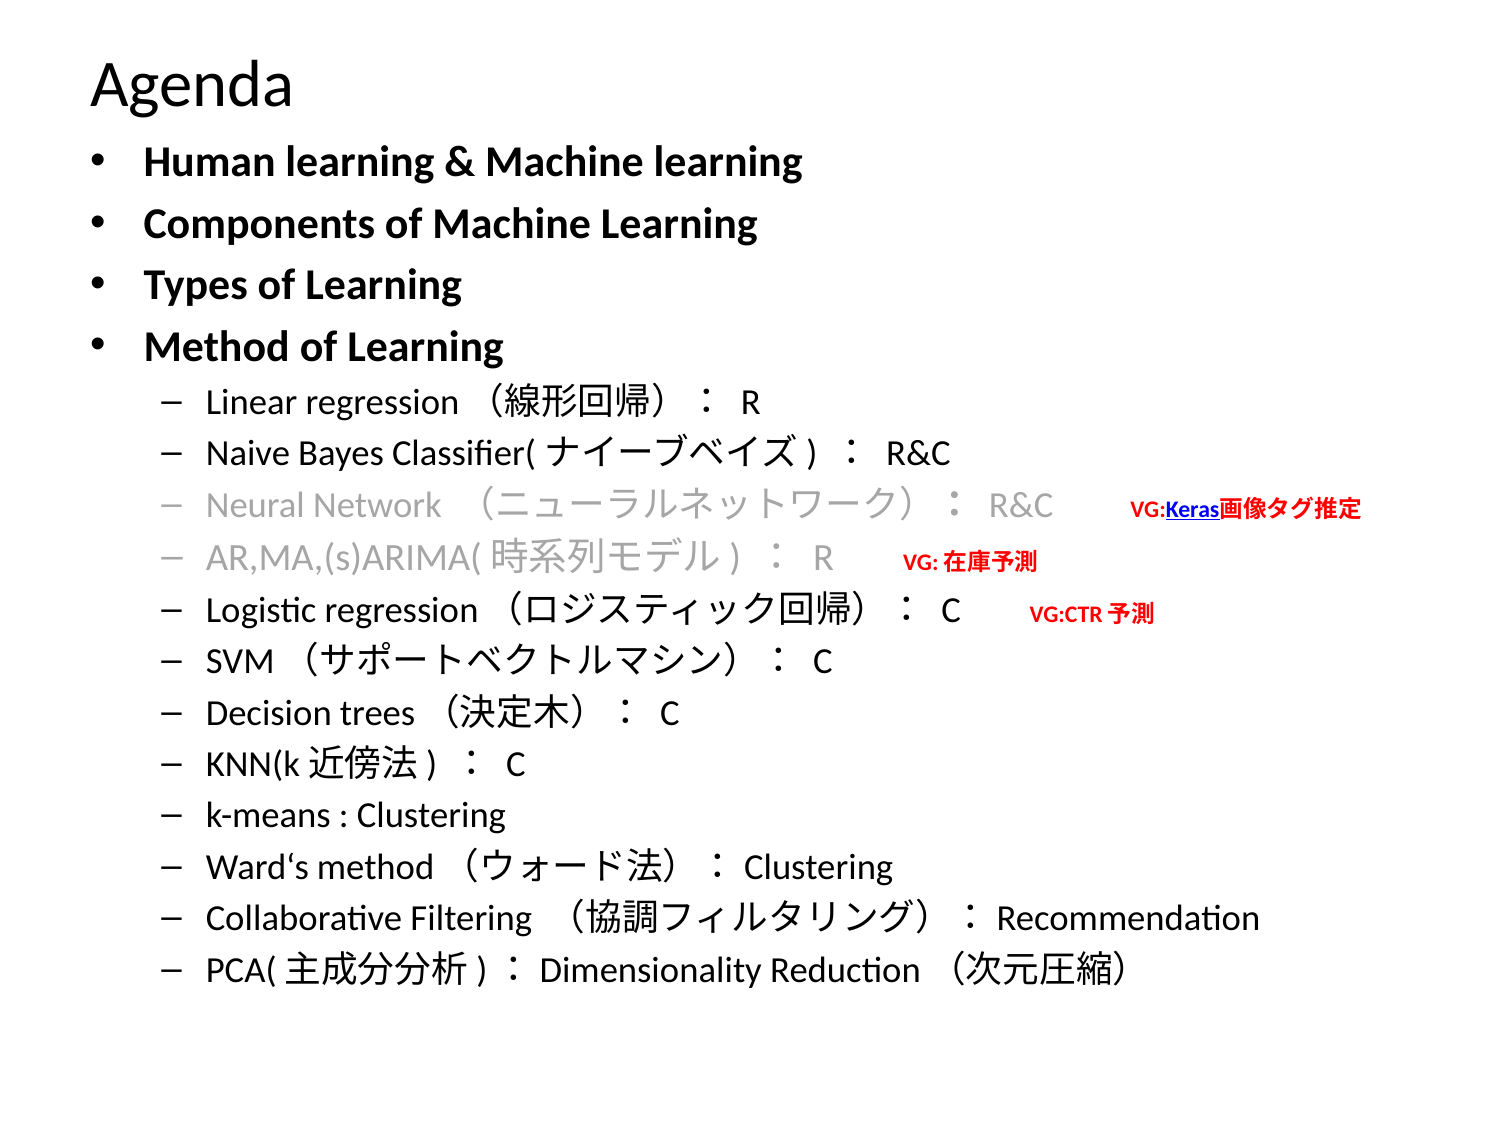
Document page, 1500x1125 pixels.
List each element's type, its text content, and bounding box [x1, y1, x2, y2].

list Human learning & Machine learning Components of Machine Learning Types of Learning Method of Learning Linear regression（線形回帰）： R Naive Bayes Classifier(ナイーブベイズ) ： R&C Neural Network （ニューラルネットワーク）： R&C VG:Keras画像タグ推定 AR,MA,(s)ARIMA(時系列モデル) ： R VG:在庫予測 Logistic regression（ロジスティック回帰）： C VG:CTR予測 SVM（サポートベクトルマシン）： C Decision trees（決定木）： C KNN(k近傍法) ： C k-means : Clustering Ward‘s method（ウォード法）：Clustering Collaborative Filtering （協調フィルタリング）：Recommendation PCA(主成分分析)：Dimensionality Reduction（次元圧縮） [75, 125, 1425, 1005]
title Agenda [75, 45, 1424, 114]
